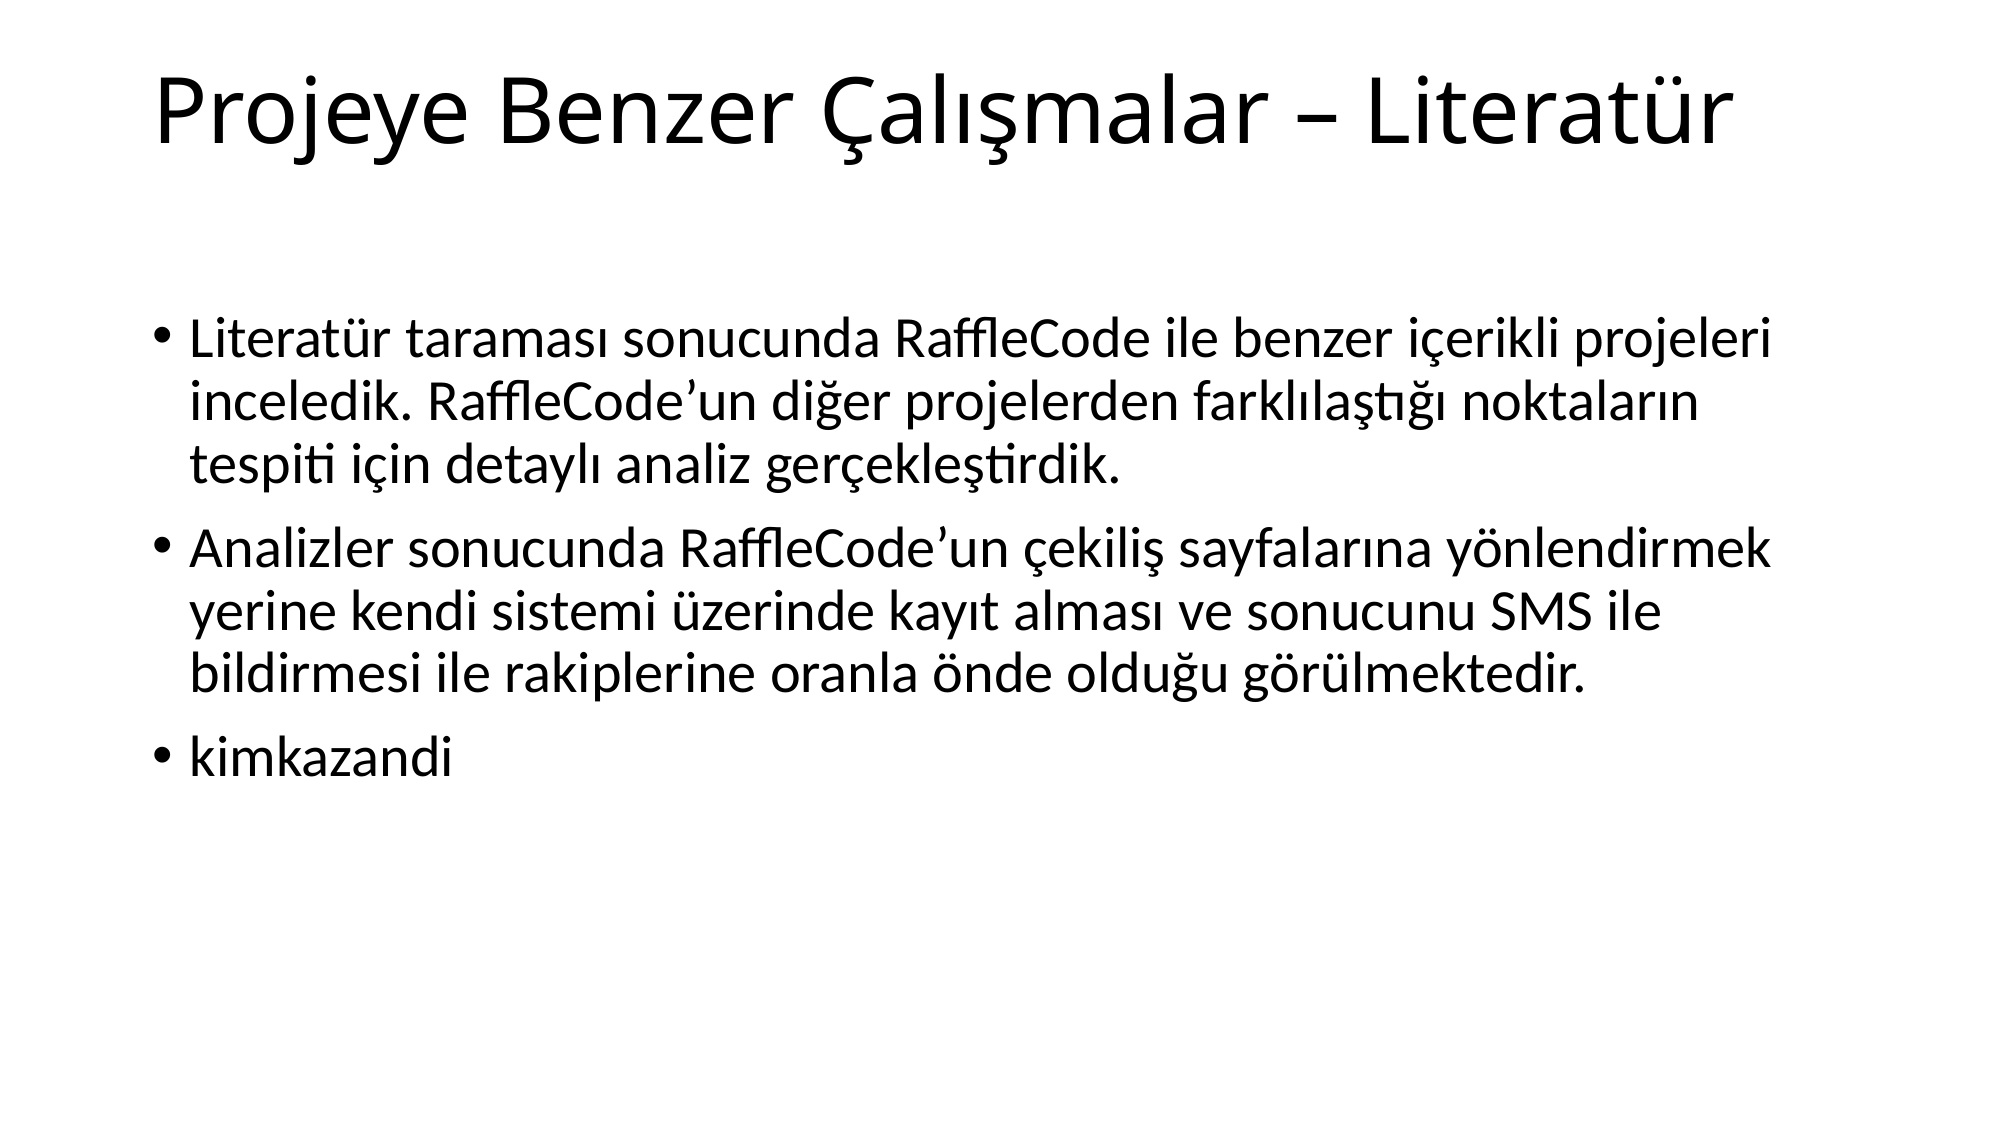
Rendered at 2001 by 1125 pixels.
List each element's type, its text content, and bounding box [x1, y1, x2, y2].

list Literatür taraması sonucunda RaffleCode ile benzer içerikli projeleri inceledik. RaffleCode’un diğer projelerden farklılaştığı noktaların tespiti için detaylı analiz gerçekleştirdik. Analizler sonucunda RaffleCode’un çekiliş sayfalarına yönlendirmek yerine kendi sistemi üzerinde kayıt alması ve sonucunu SMS ile bildirmesi ile rakiplerine oranla önde olduğu görülmektedir. kimkazandi [137, 299, 1863, 1014]
title Projeye Benzer Çalışmalar – Literatür [137, 59, 1863, 278]
